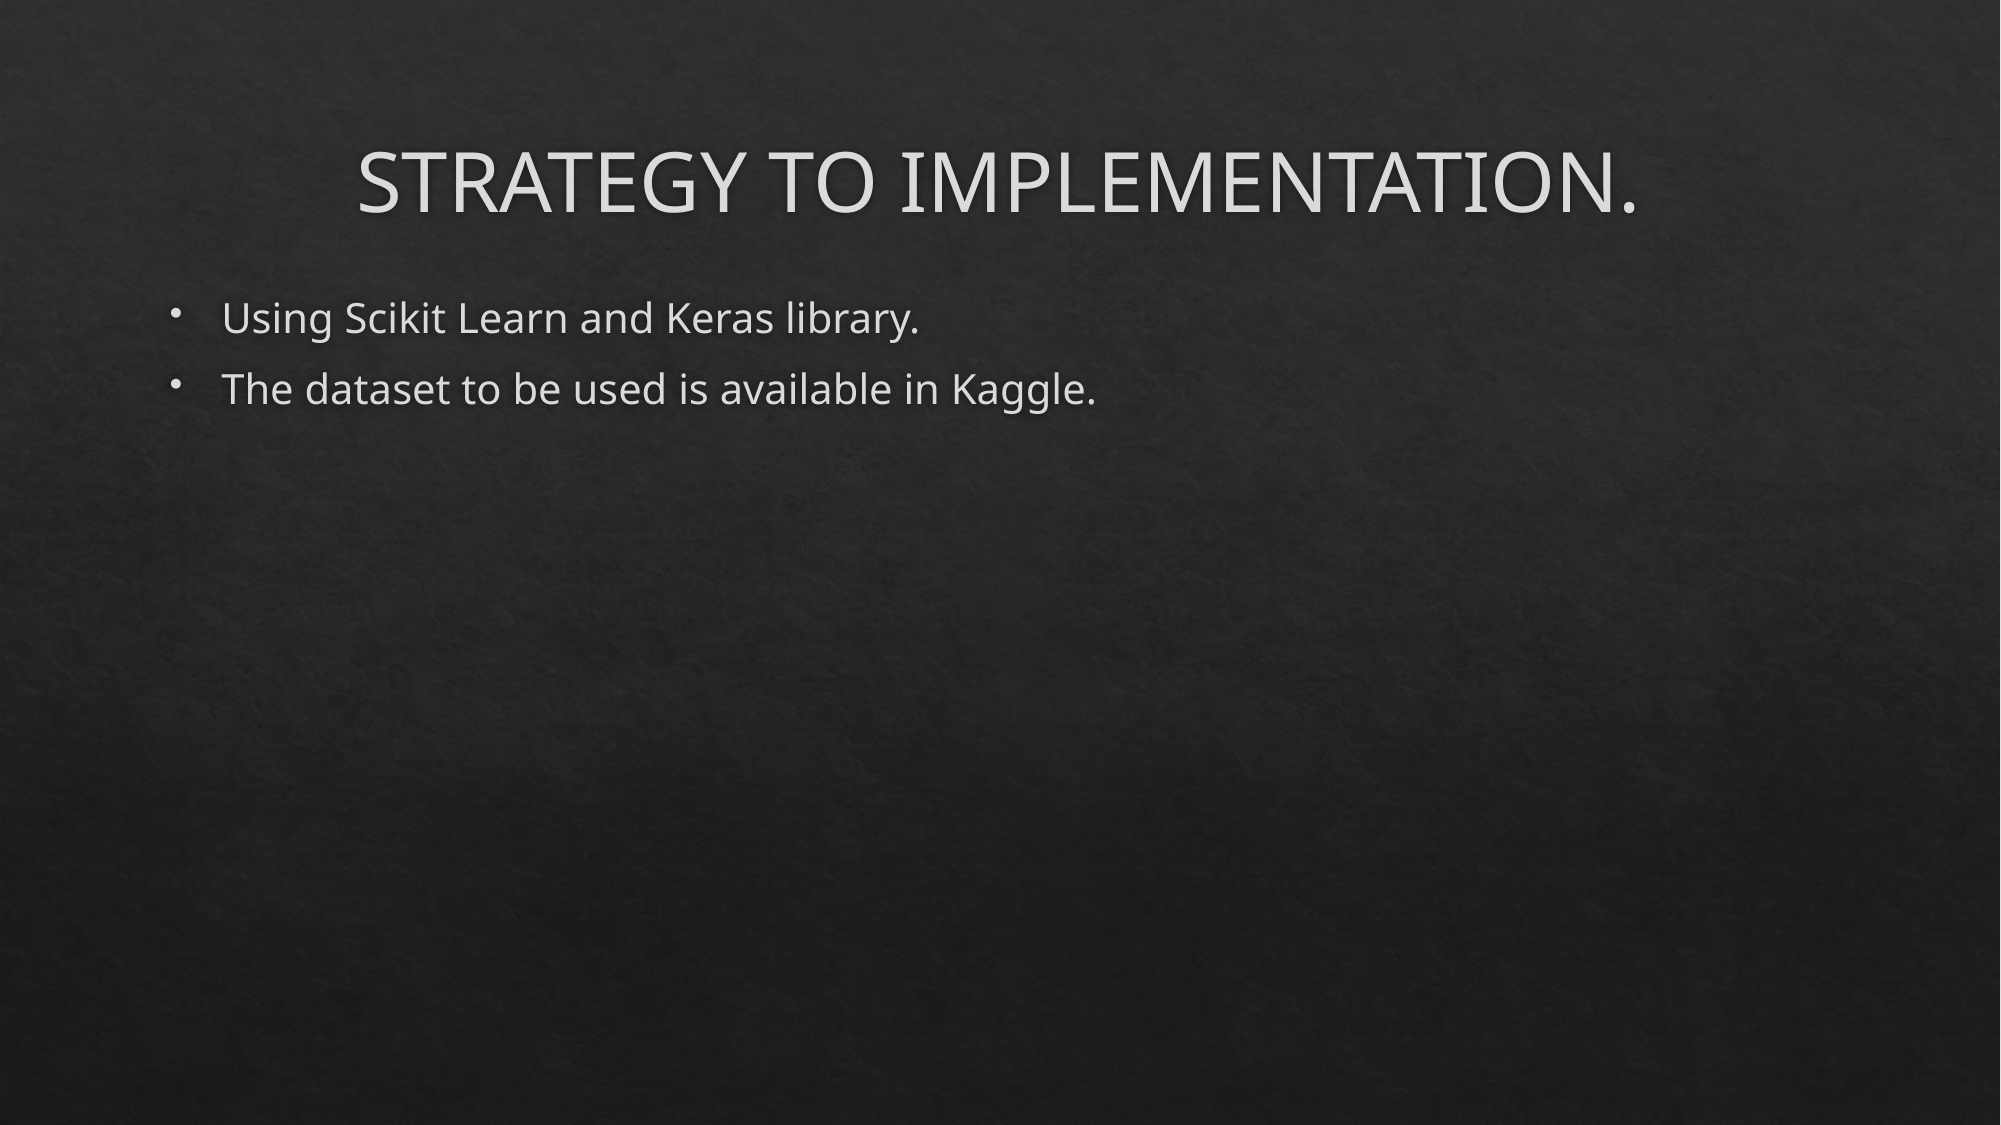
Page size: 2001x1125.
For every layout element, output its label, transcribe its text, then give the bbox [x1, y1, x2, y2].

title STRATEGY TO IMPLEMENTATION. [149, 99, 1849, 260]
list Using Scikit Learn and Keras library. The dataset to be used is available in Kaggle. [149, 284, 1849, 950]
